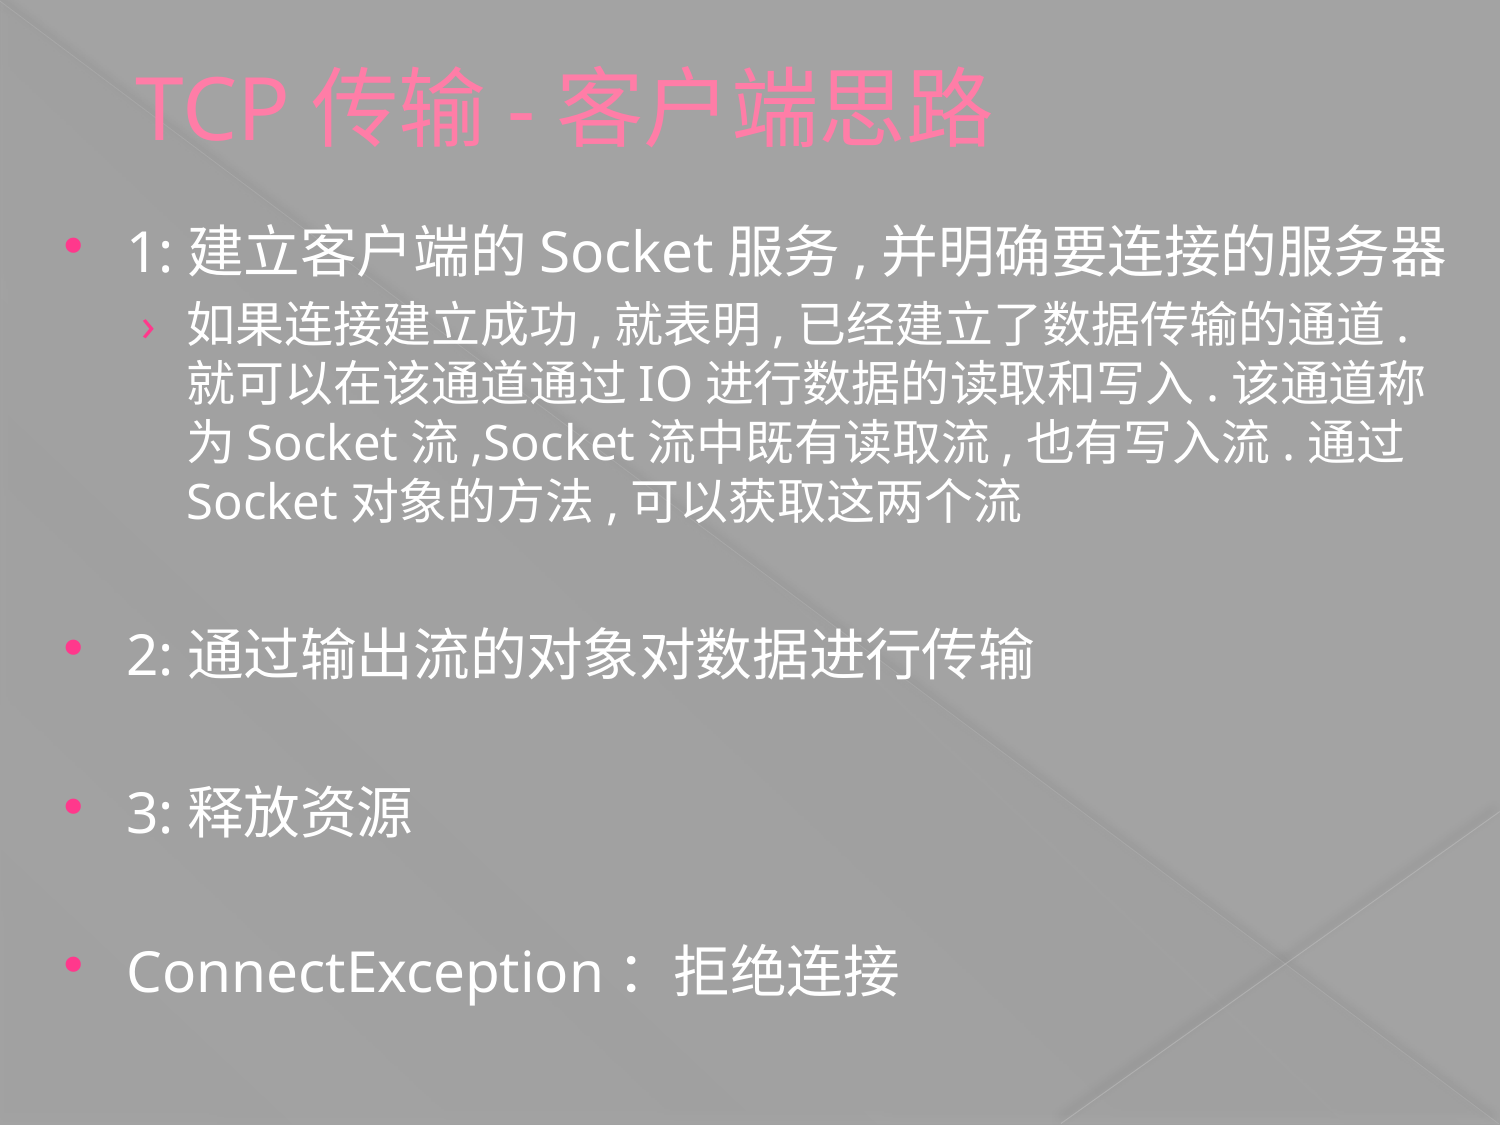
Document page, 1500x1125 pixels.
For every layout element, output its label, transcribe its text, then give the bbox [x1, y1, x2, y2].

list 1:建立客户端的Socket服务,并明确要连接的服务器 如果连接建立成功,就表明,已经建立了数据传输的通道.就可以在该通道通过IO进行数据的读取和写入.该通道称为Socket流,Socket流中既有读取流,也有写入流.通过Socket对象的方法,可以获取这两个流 2:通过输出流的对象对数据进行传输 3:释放资源 ConnectException：拒绝连接 [40, 209, 1473, 1059]
title TCP传输-客户端思路 [40, 15, 1391, 196]
